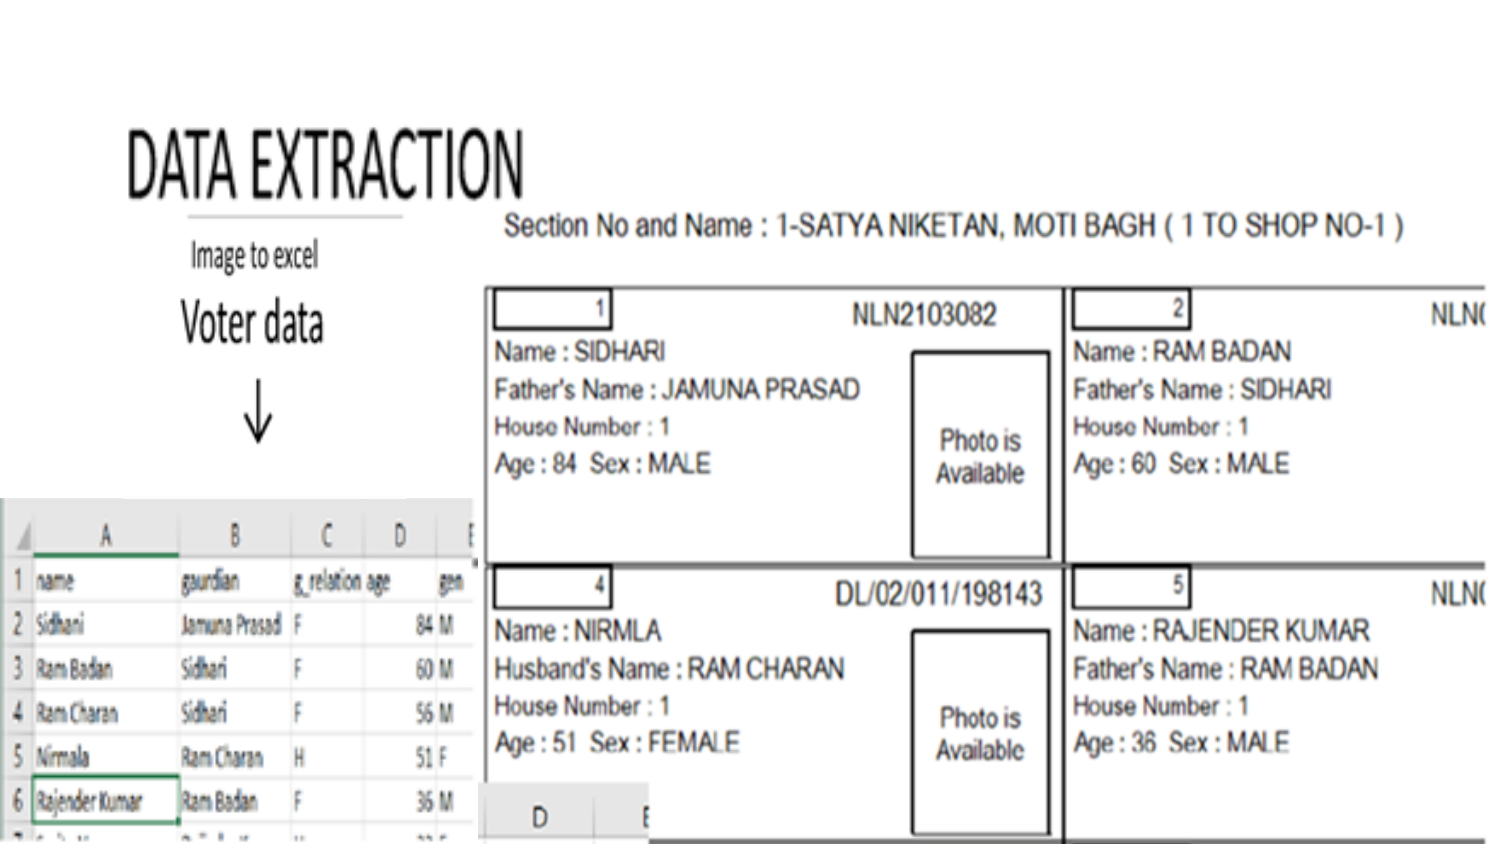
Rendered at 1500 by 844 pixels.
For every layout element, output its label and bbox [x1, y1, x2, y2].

picture [0, 113, 1500, 844]
